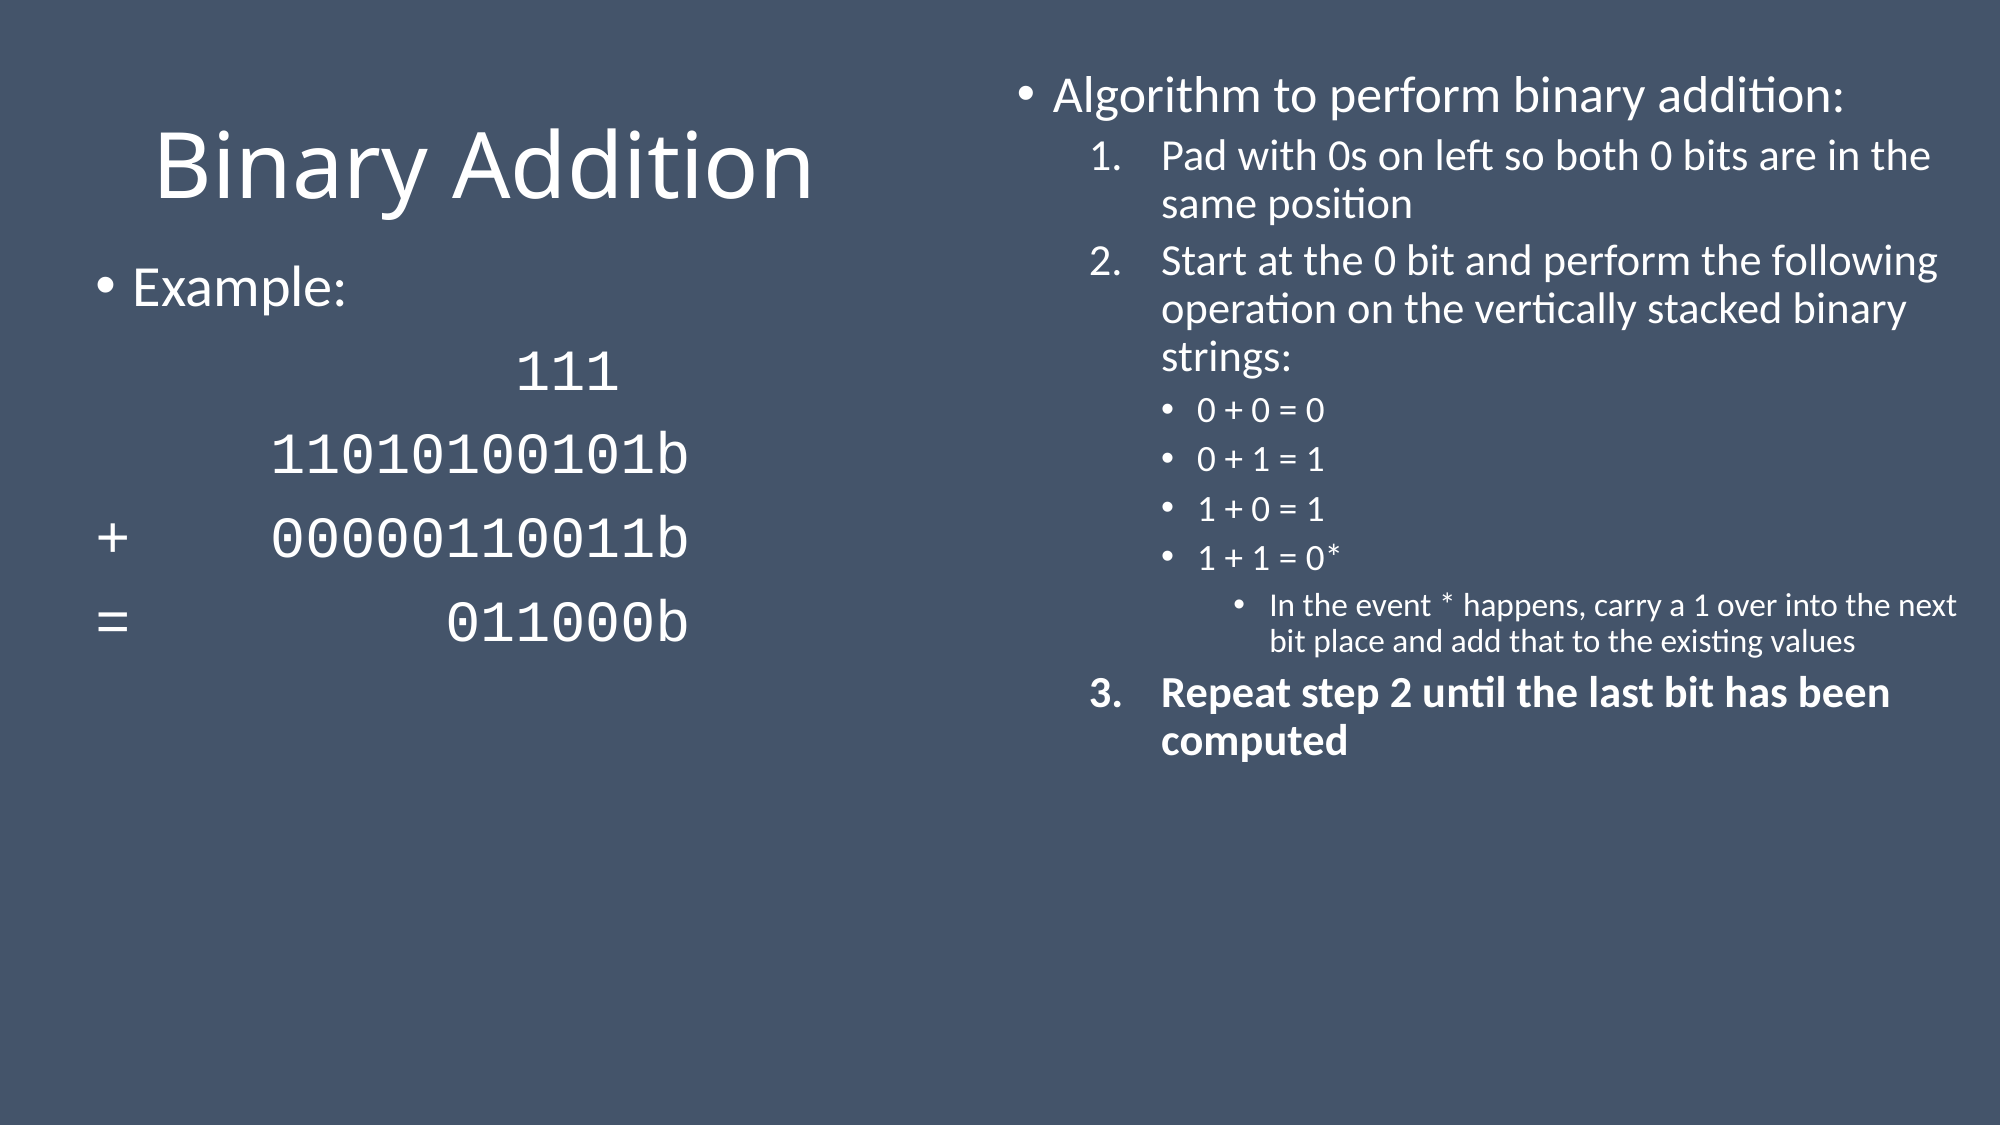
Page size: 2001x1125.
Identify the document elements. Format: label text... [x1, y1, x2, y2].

title Binary Addition [137, 59, 1001, 248]
text_box Example: 111 11010100101b + 00000110011b = 011000b [80, 248, 1059, 1088]
list Algorithm to perform binary addition: Pad with 0s on left so both 0 bits are in the same position Start at the 0 bit and perform the following operation on the vertically stacked binary strings: 0 + 0 = 0 0 + 1 = 1 1 + 0 = 1 1 + 1 = 0* In the event * happens, carry a 1 over into the next bit place and add that to the existing values Repeat step 2 until the last bit has been computed [1001, 59, 1981, 774]
